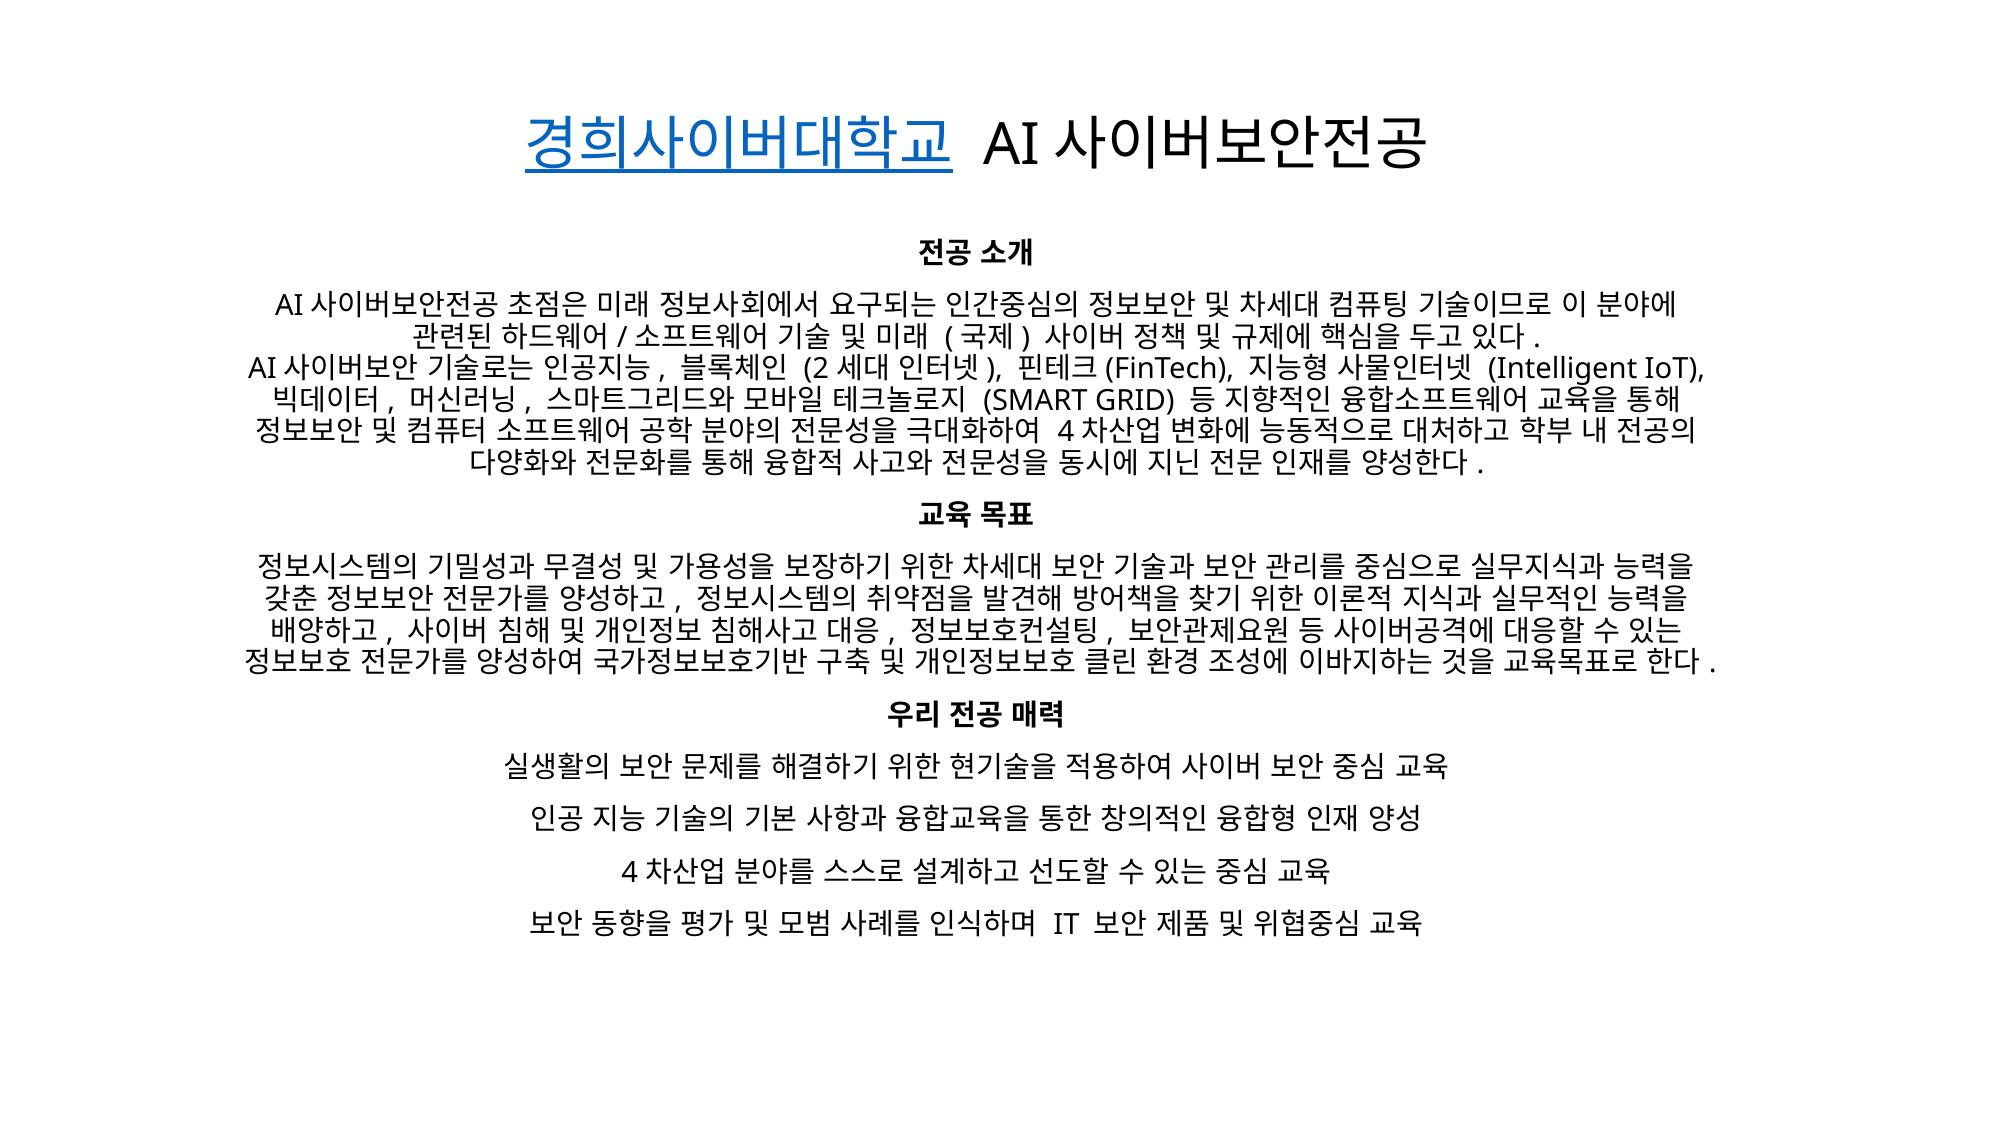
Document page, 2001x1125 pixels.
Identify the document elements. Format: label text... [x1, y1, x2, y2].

title 경희사이버대학교 AI사이버보안전공 [234, 92, 1735, 190]
subtitle 전공 소개 AI사이버보안전공 초점은 미래 정보사회에서 요구되는 인간중심의 정보보안 및 차세대 컴퓨팅 기술이므로 이 분야에 관련된 하드웨어/소프트웨어 기술 및 미래 (국제) 사이버 정책 및 규제에 핵심을 두고 있다. AI사이버보안 기술로는 인공지능, 블록체인 (2세대 인터넷), 핀테크(FinTech), 지능형 사물인터넷 (Intelligent IoT), 빅데이터, 머신러닝, 스마트그리드와 모바일 테크놀로지 (SMART GRID) 등 지향적인 융합소프트웨어 교육을 통해 정보보안 및 컴퓨터 소프트웨어 공학 분야의 전문성을 극대화하여 4차산업 변화에 능동적으로 대처하고 학부 내 전공의 다양화와 전문화를 통해 융합적 사고와 전문성을 동시에 지닌 전문 인재를 양성한다. 교육 목표 정보시스템의 기밀성과 무결성 및 가용성을 보장하기 위한 차세대 보안 기술과 보안 관리를 중심으로 실무지식과 능력을 갖춘 정보보안 전문가를 양성하고, 정보시스템의 취약점을 발견해 방어책을 찾기 위한 이론적 지식과 실무적인 능력을 배양하고, 사이버 침해 및 개인정보 침해사고 대응, 정보보호컨설팅, 보안관제요원 등 사이버공격에 대응할 수 있는 정보보호 전문가를 양성하여 국가정보보호기반 구축 및 개인정보보호 클린 환경 조성에 이바지하는 것을 교육목표로 한다. 우리 전공 매력 실생활의 보안 문제를 해결하기 위한 현기술을 적용하여 사이버 보안 중심 교육 인공 지능 기술의 기본 사항과 융합교육을 통한 창의적인 융합형 인재 양성 4차산업 분야를 스스로 설계하고 선도할 수 있는 중심 교육 보안 동향을 평가 및 모범 사례를 인식하며 IT 보안 제품 및 위협중심 교육 [226, 230, 1727, 1079]
